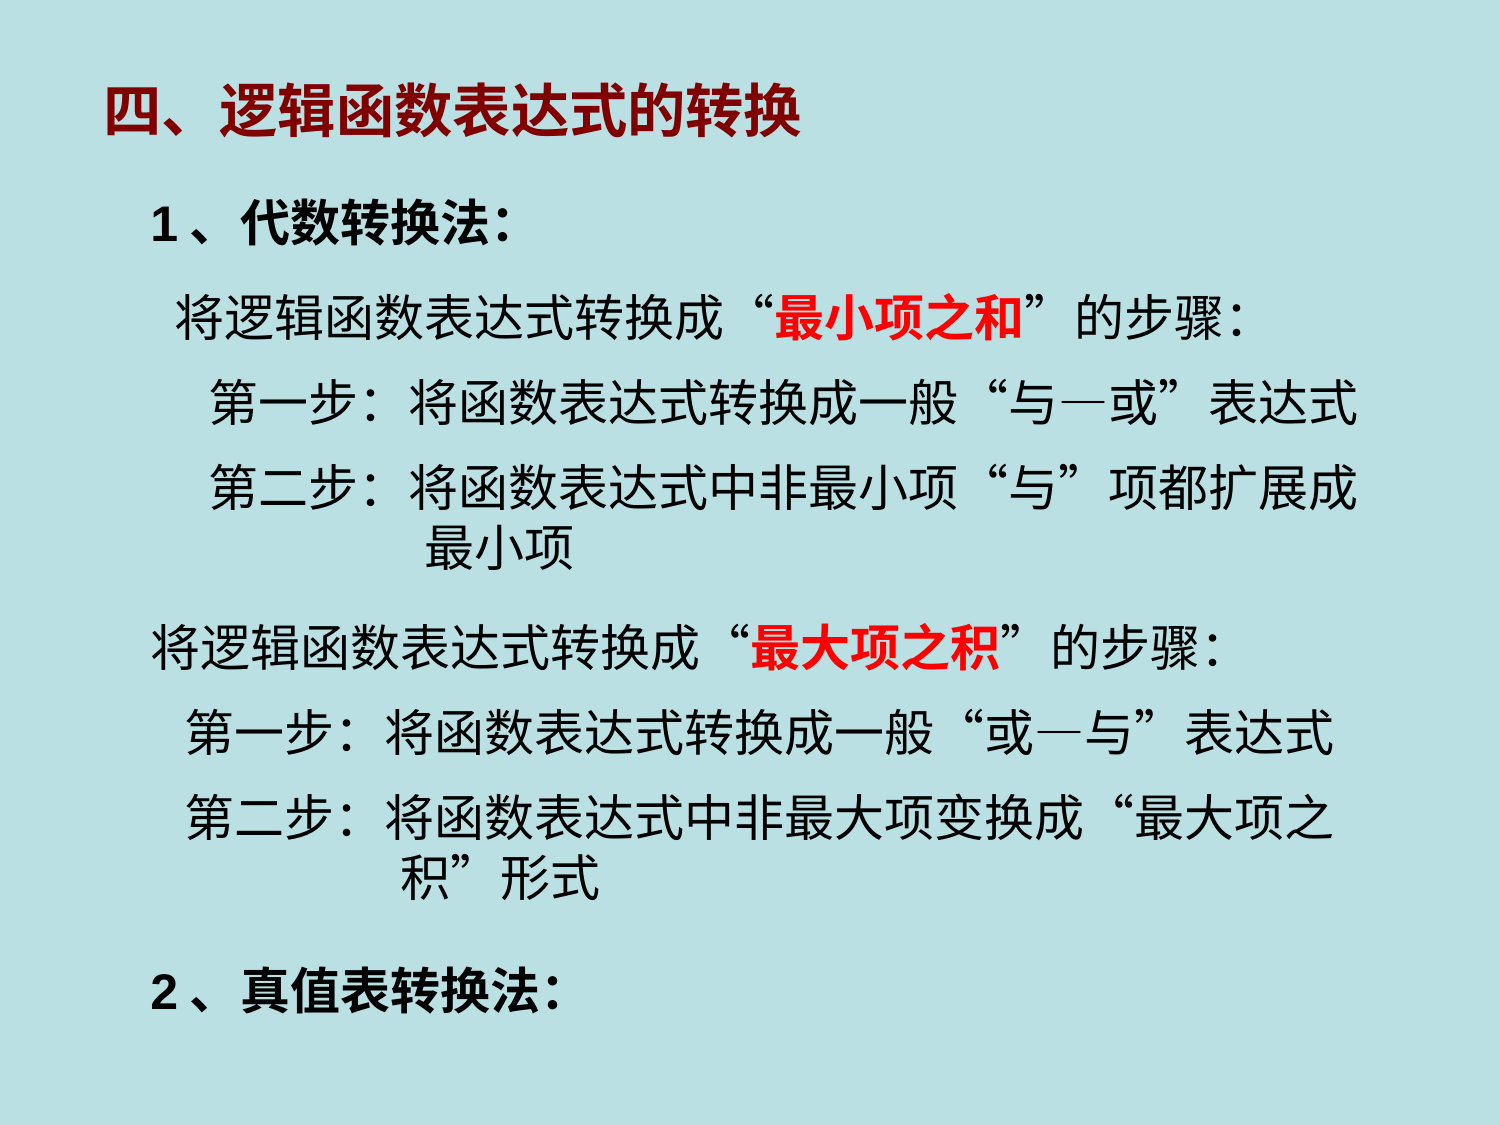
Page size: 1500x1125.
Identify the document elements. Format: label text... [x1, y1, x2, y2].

text_box 将逻辑函数表达式转换成“最小项之和”的步骤： 第一步：将函数表达式转换成一般“与—或”表达式 第二步：将函数表达式中非最小项“与”项都扩展成最小项 [159, 278, 1412, 584]
text_box 2、真值表转换法： [135, 952, 1388, 1027]
text_box 四、逻辑函数表达式的转换 [88, 66, 1081, 152]
text_box 将逻辑函数表达式转换成“最大项之积”的步骤： 第一步：将函数表达式转换成一般“或—与”表达式 第二步：将函数表达式中非最大项变换成“最大项之积”形式 [135, 609, 1388, 915]
text_box 1、代数转换法： [135, 184, 1388, 260]
